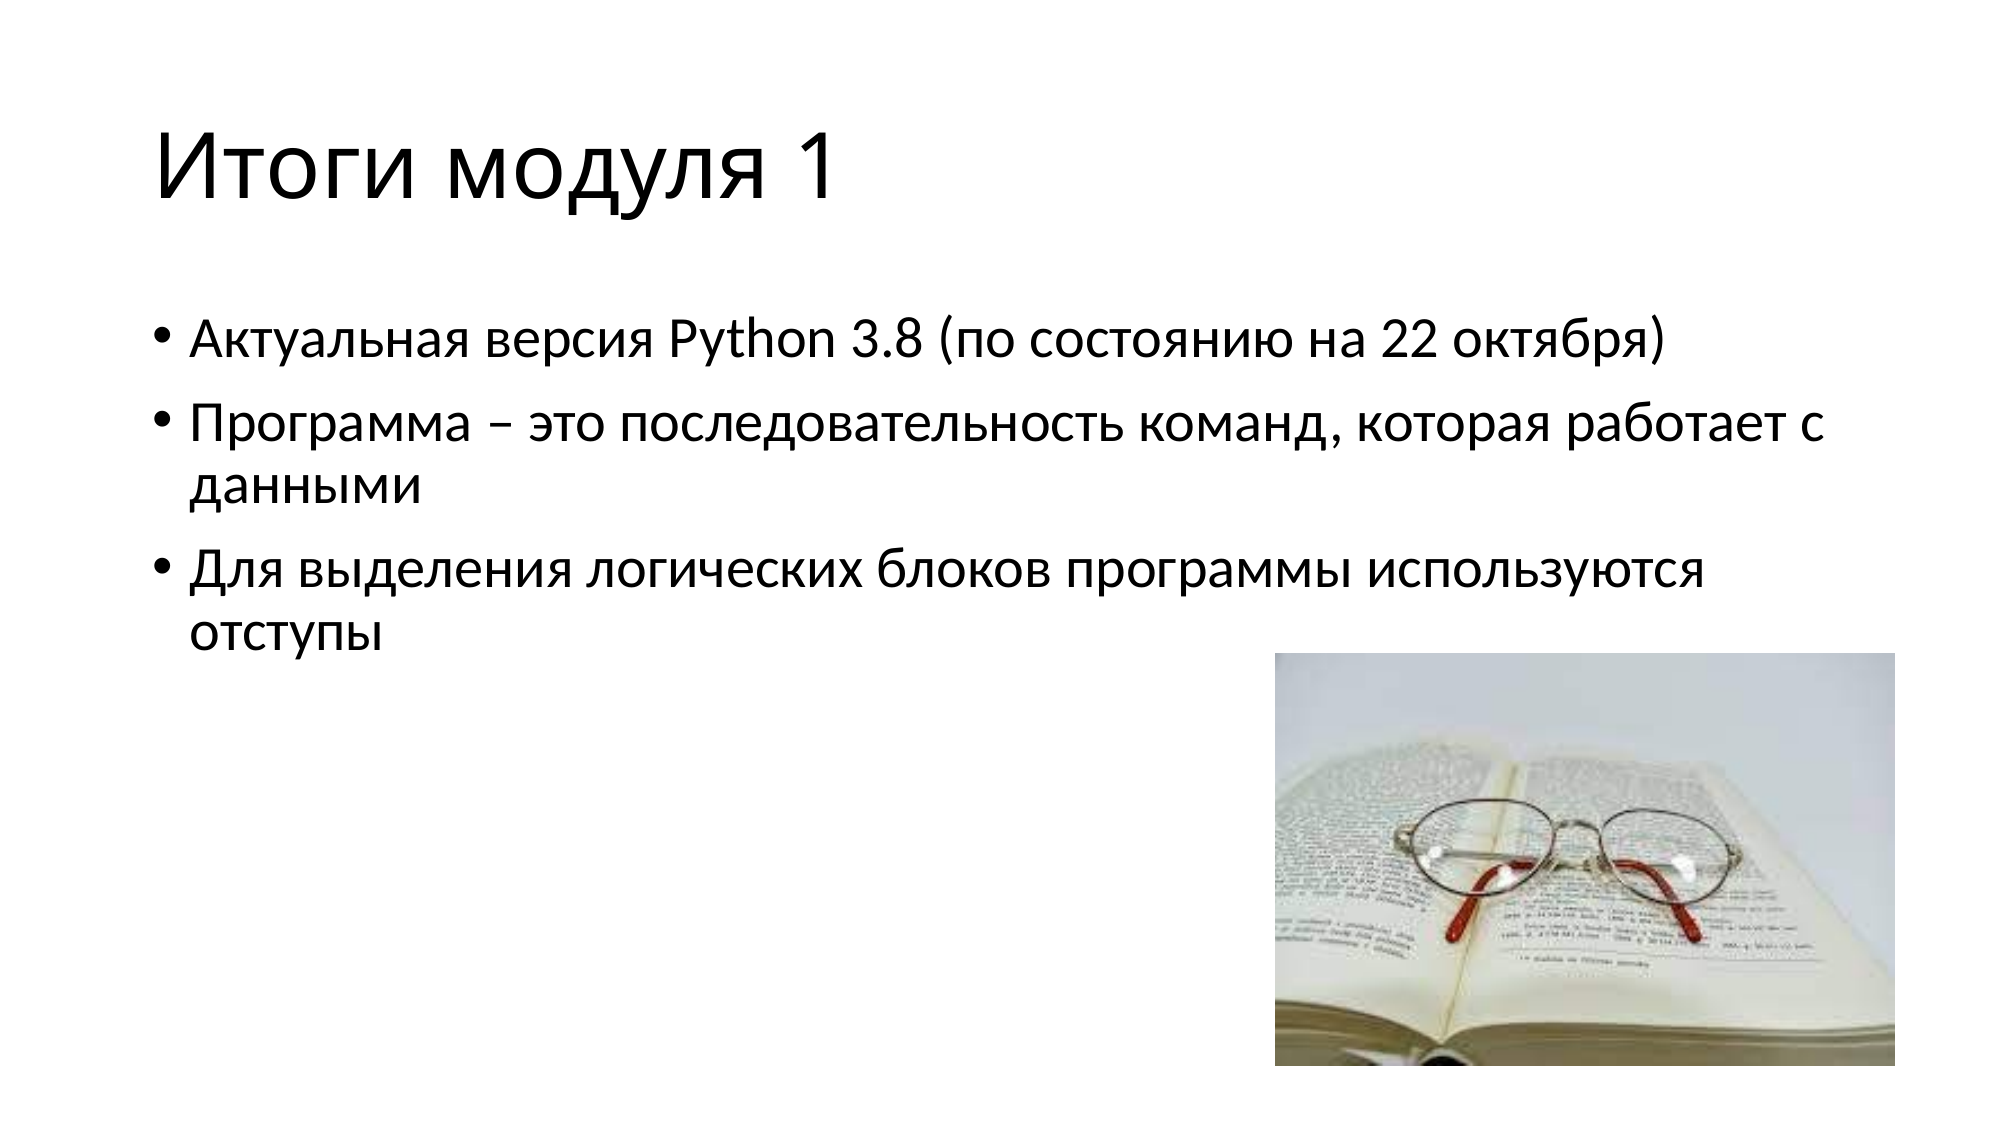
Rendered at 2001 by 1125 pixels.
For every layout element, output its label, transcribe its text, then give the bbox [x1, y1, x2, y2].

list Актуальная версия Python 3.8 (по состоянию на 22 октября) Программа – это последовательность команд, которая работает с данными Для выделения логических блоков программы используются отступы [137, 299, 1863, 1014]
picture [1275, 653, 1895, 1066]
title Итоги модуля 1 [137, 59, 1863, 278]
